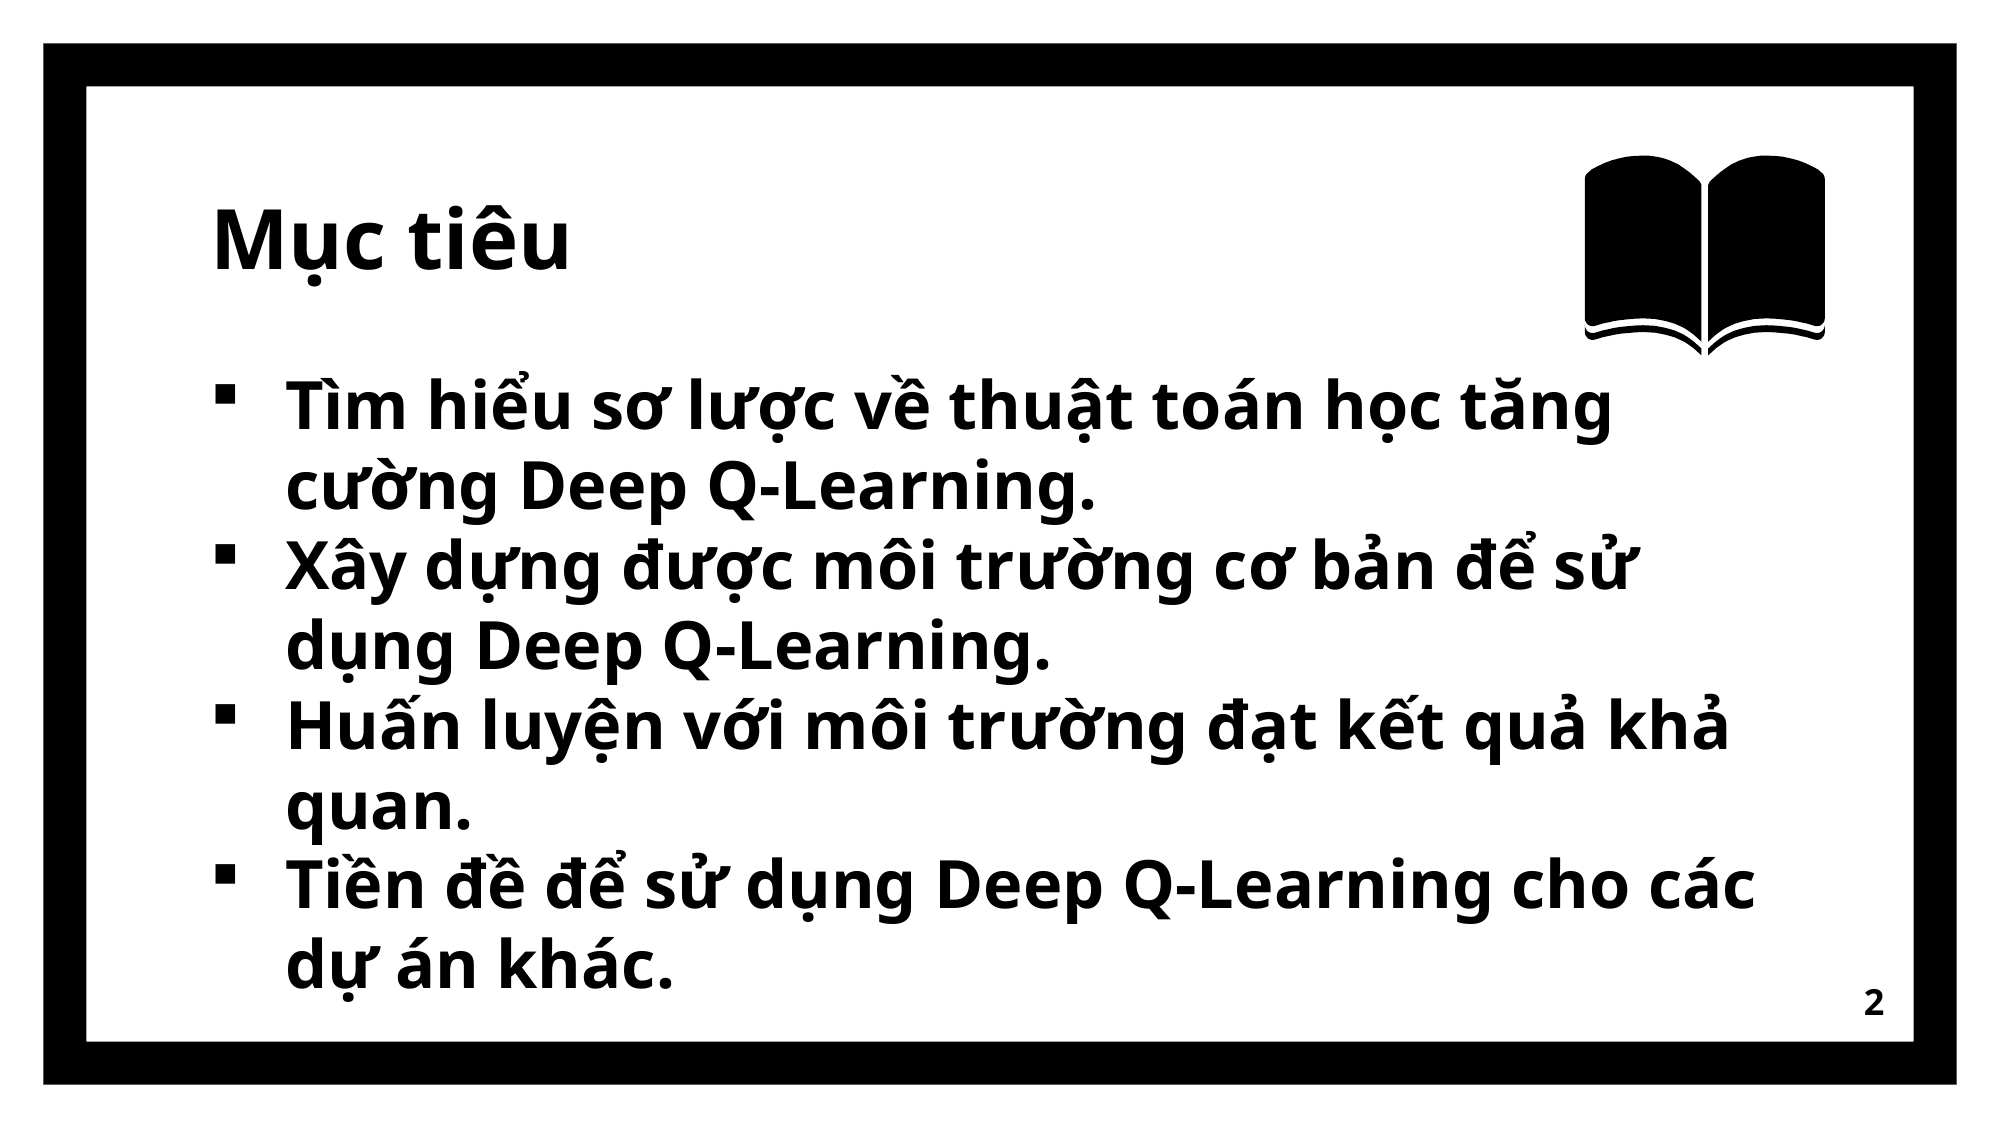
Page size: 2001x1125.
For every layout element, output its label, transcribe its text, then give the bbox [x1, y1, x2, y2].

title Mục tiêu [190, 167, 644, 306]
text_box Tìm hiểu sơ lược về thuật toán học tăng cường Deep Q-Learning. Xây dựng được môi trường cơ bản để sử dụng Deep Q-Learning. Huấn luyện với môi trường đạt kết quả khả quan. Tiền đề để sử dụng Deep Q-Learning cho các dự án khác. [190, 346, 1825, 1125]
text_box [1584, 155, 1826, 356]
slide_number 2 [1825, 960, 1905, 1047]
